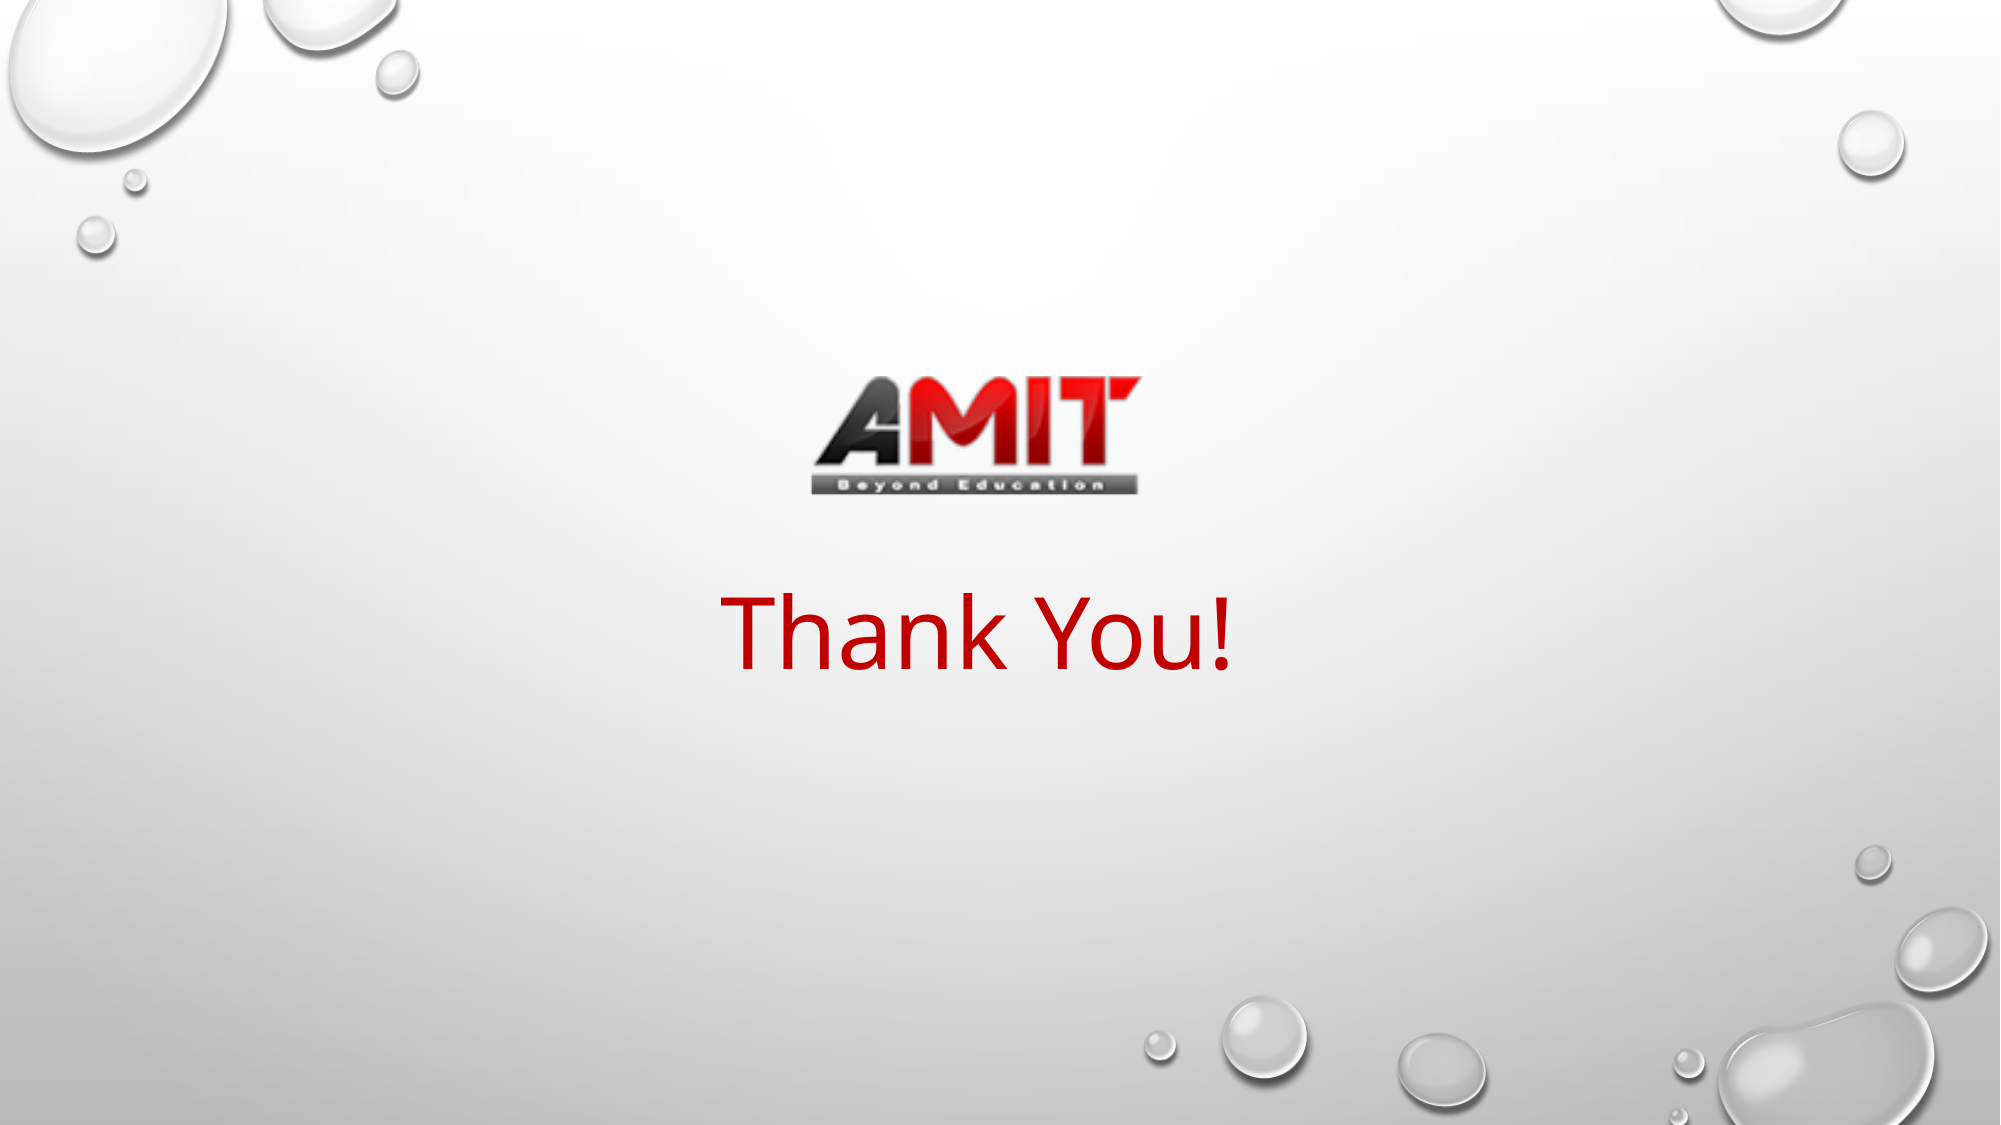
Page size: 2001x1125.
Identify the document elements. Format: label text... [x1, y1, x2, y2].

picture [0, 0, 2000, 1125]
text_box Thank You! [587, 562, 1369, 698]
